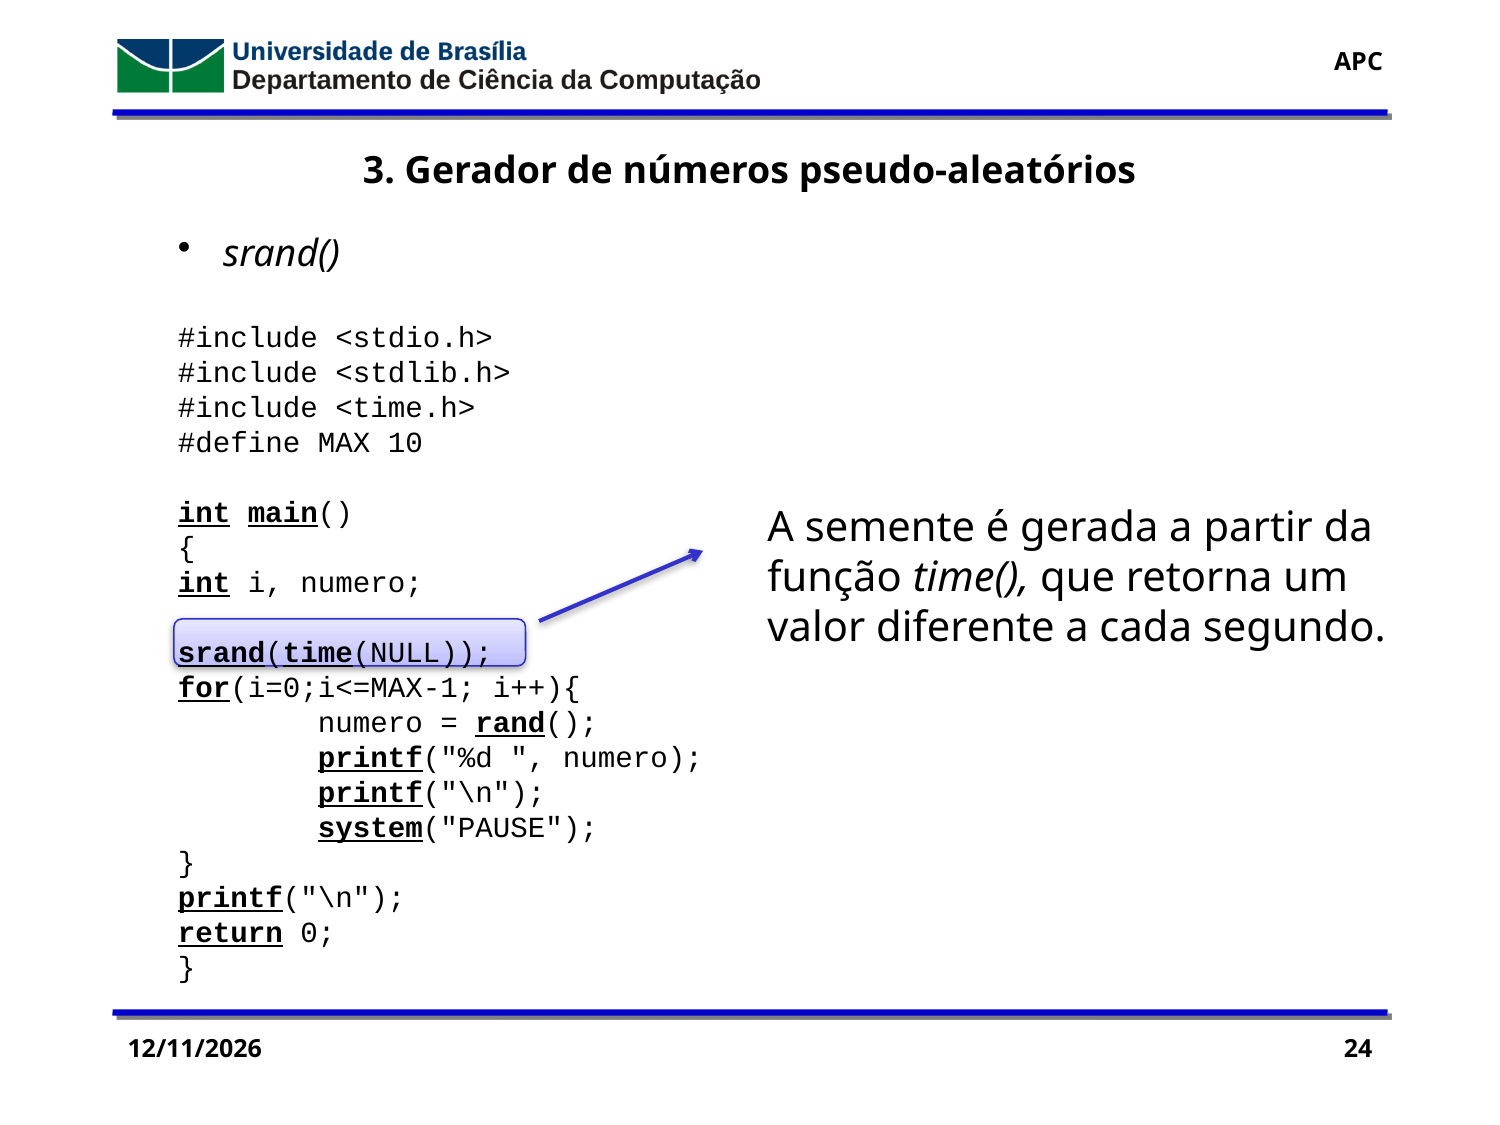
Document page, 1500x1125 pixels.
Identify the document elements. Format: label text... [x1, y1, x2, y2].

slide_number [112, 1024, 426, 1101]
picture [117, 39, 760, 94]
text_box A semente é gerada a partir da função time(), que retorna um valor diferente a cada segundo. [752, 492, 1402, 657]
text_box 3. Gerador de números pseudo-aleatórios [112, 138, 1388, 198]
slide_number 24 [1074, 1024, 1388, 1101]
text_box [538, 550, 704, 622]
text_box srand() #include <stdio.h> #include <stdlib.h> #include <time.h> #define MAX 10 int main() { int i, numero; srand(time(NULL)); for(i=0;i<=MAX-1; i++){ numero = rand(); printf("%d ", numero); printf("\n"); system("PAUSE"); } printf("\n"); return 0; } [163, 221, 1301, 991]
